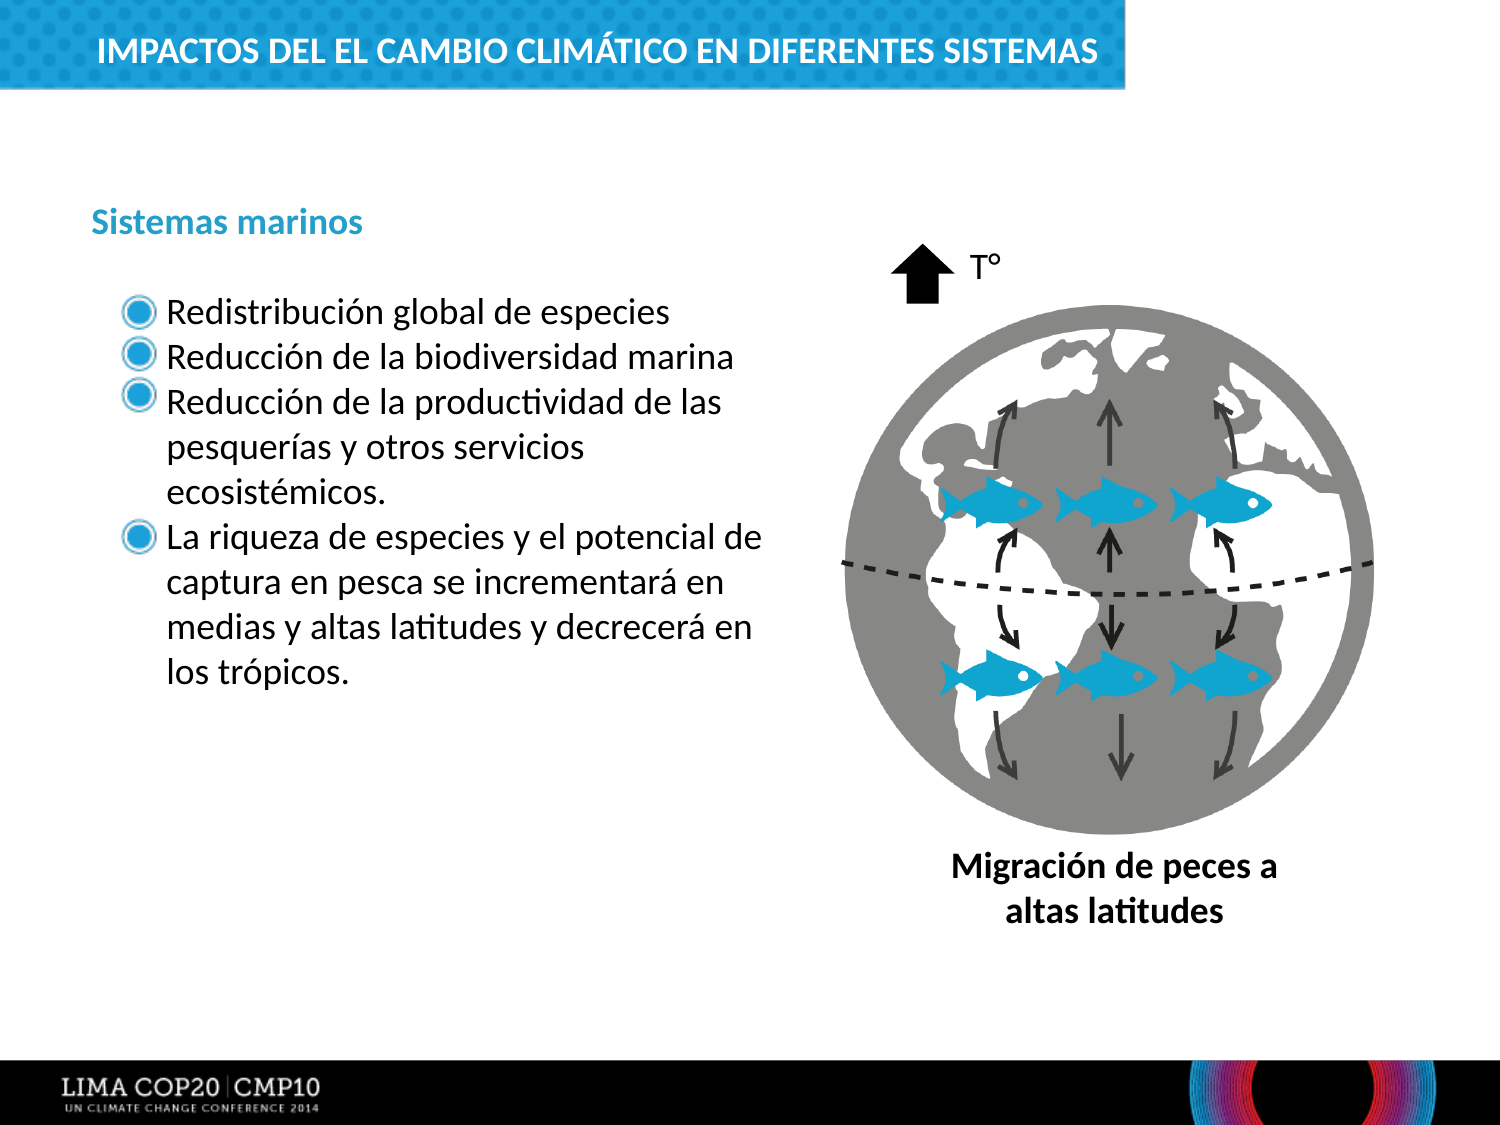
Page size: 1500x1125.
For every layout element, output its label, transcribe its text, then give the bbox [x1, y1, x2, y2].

text_box Migración de peces a altas latitudes [896, 842, 1334, 939]
picture [0, 0, 1500, 1125]
text_box Sistemas marinos Redistribución global de especies Reducción de la biodiversidad marina Reducción de la productividad de las pesquerías y otros servicios ecosistémicos. La riqueza de especies y el potencial de captura en pesca se incrementará en medias y altas latitudes y decrecerá en los trópicos. [76, 189, 792, 699]
text_box [888, 242, 955, 304]
text_box T° [955, 235, 1016, 295]
